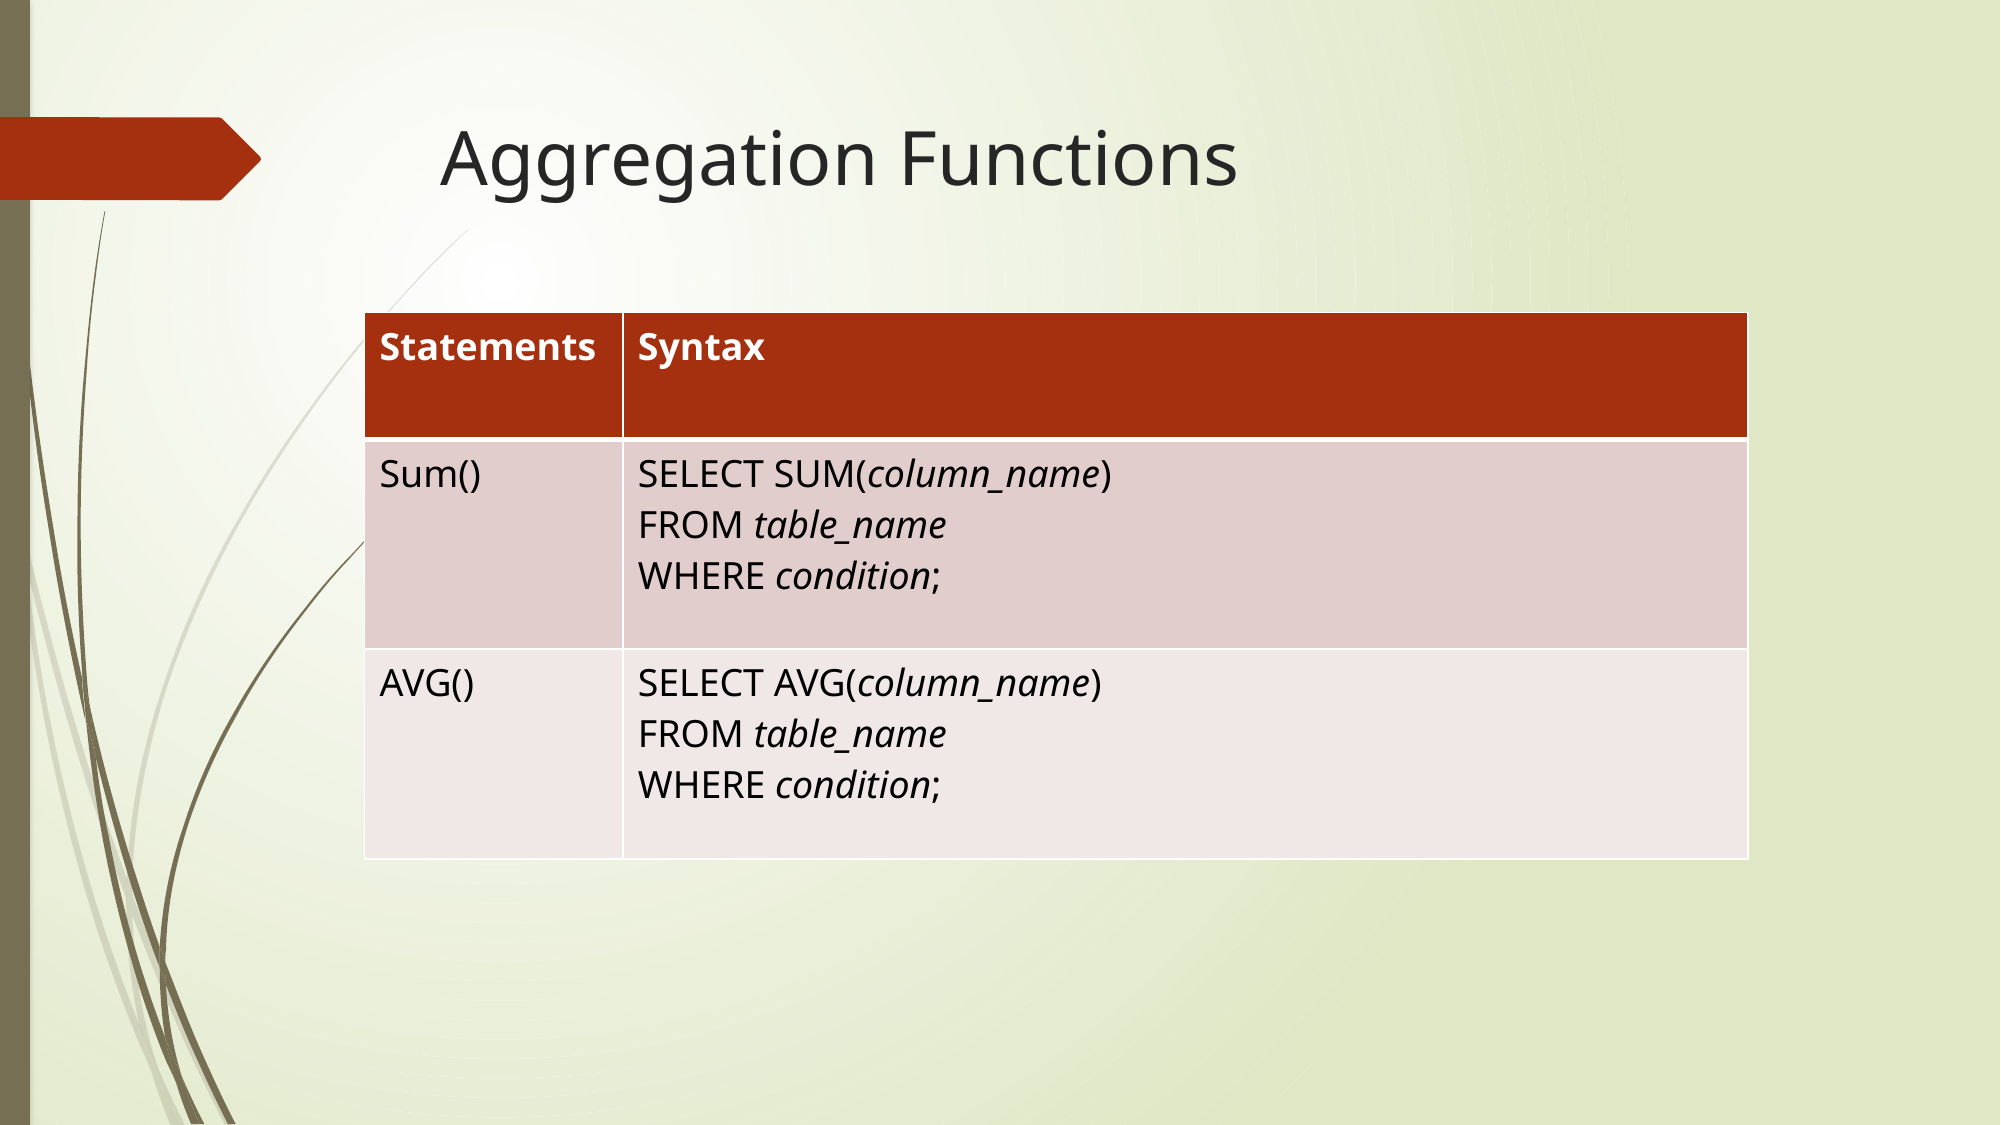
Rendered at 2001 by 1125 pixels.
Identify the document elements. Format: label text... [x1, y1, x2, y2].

table_header Syntax [624, 313, 1747, 437]
table_cell AVG() [365, 650, 622, 858]
table_cell Sum() [365, 442, 622, 648]
table_header Statements [365, 313, 622, 437]
title Aggregation Functions [425, 102, 1888, 313]
table_cell SELECT AVG(column_name) FROM table_name WHERE condition; [624, 650, 1747, 858]
table_cell SELECT SUM(column_name) FROM table_name WHERE condition; [624, 442, 1747, 648]
